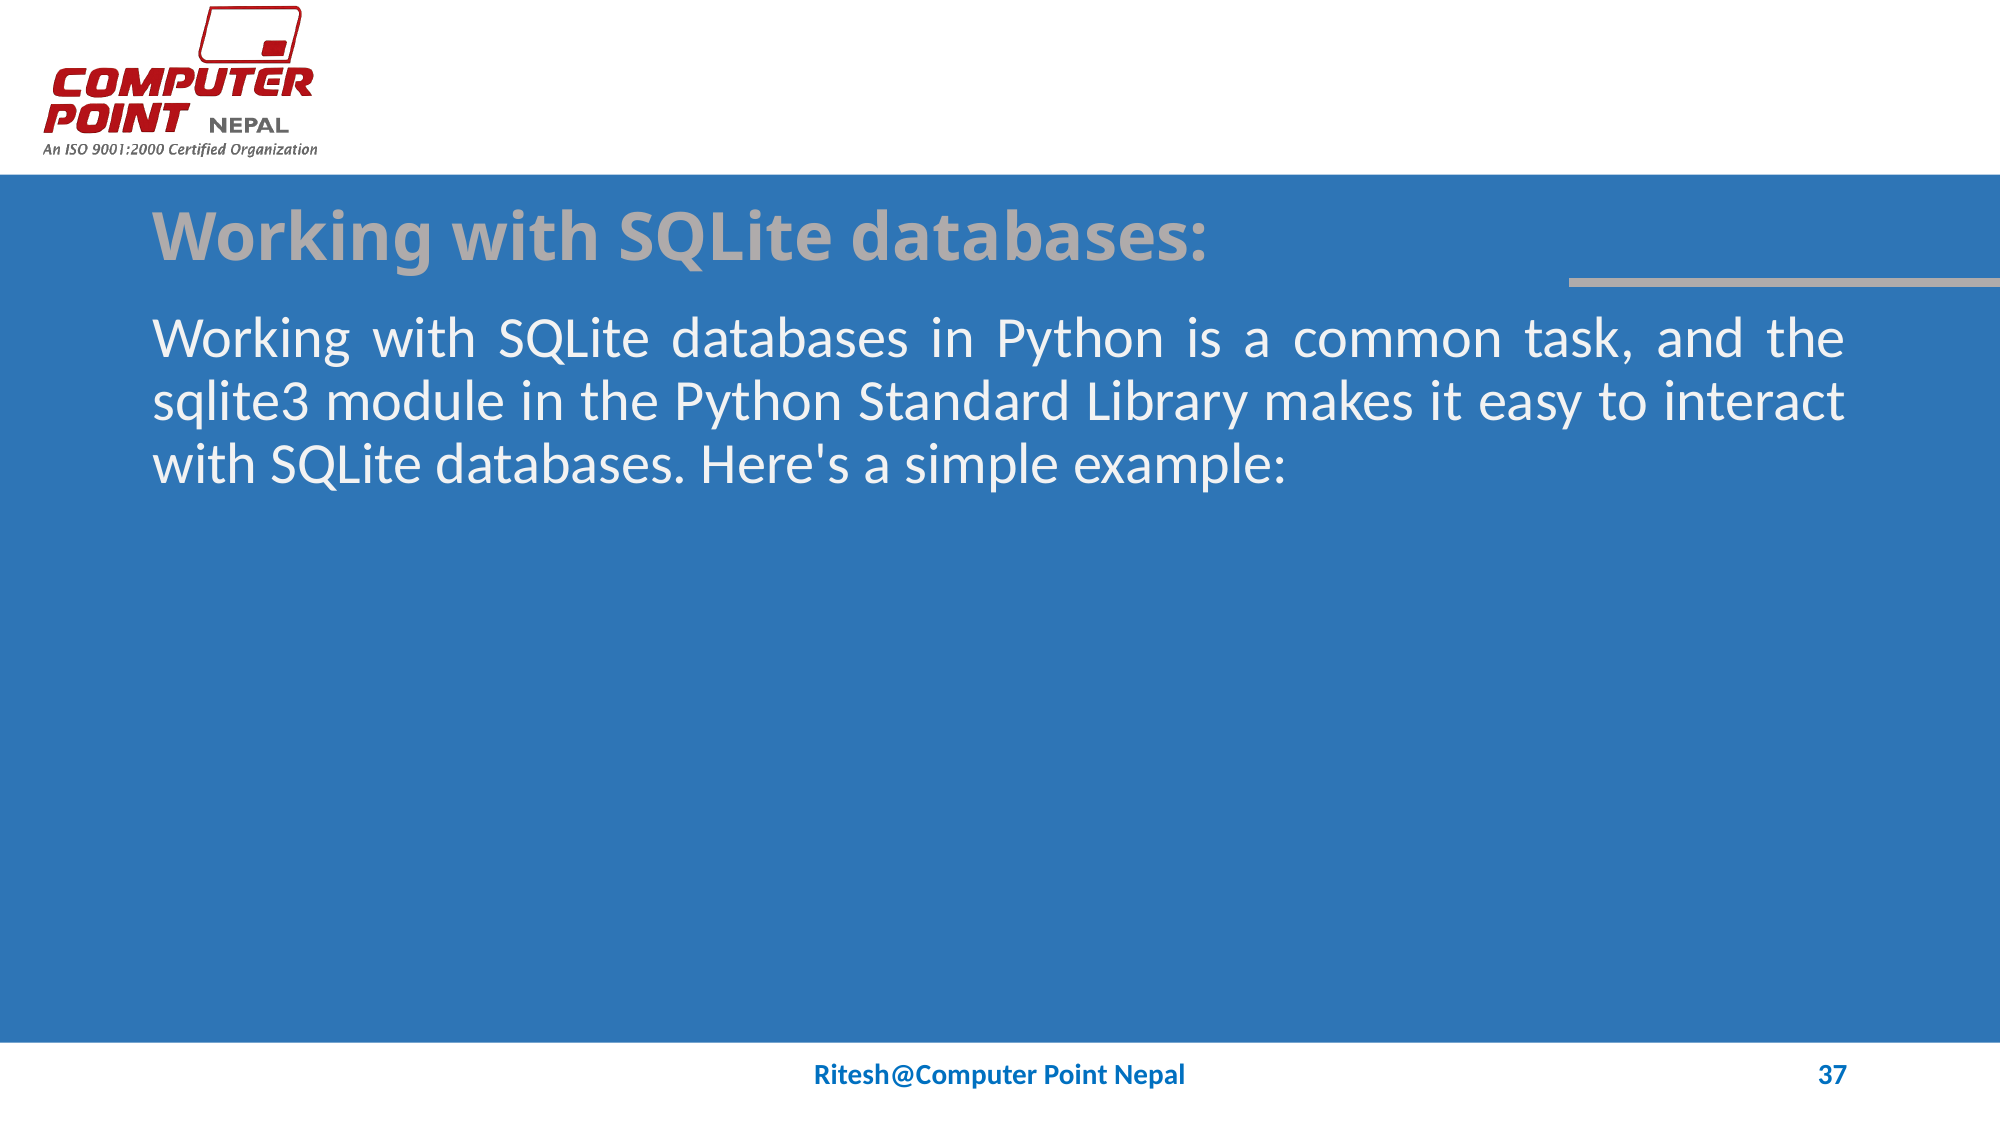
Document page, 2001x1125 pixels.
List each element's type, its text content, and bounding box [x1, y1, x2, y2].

picture [33, 0, 332, 166]
list Working with SQLite databases in Python is a common task, and the sqlite3 module in the Python Standard Library makes it easy to interact with SQLite databases. Here's a simple example: [137, 299, 1863, 1014]
footer Ritesh@Computer Point Nepal [662, 1042, 1338, 1103]
title Working with SQLite databases: [137, 195, 1863, 283]
slide_number 37 [1412, 1042, 1863, 1103]
